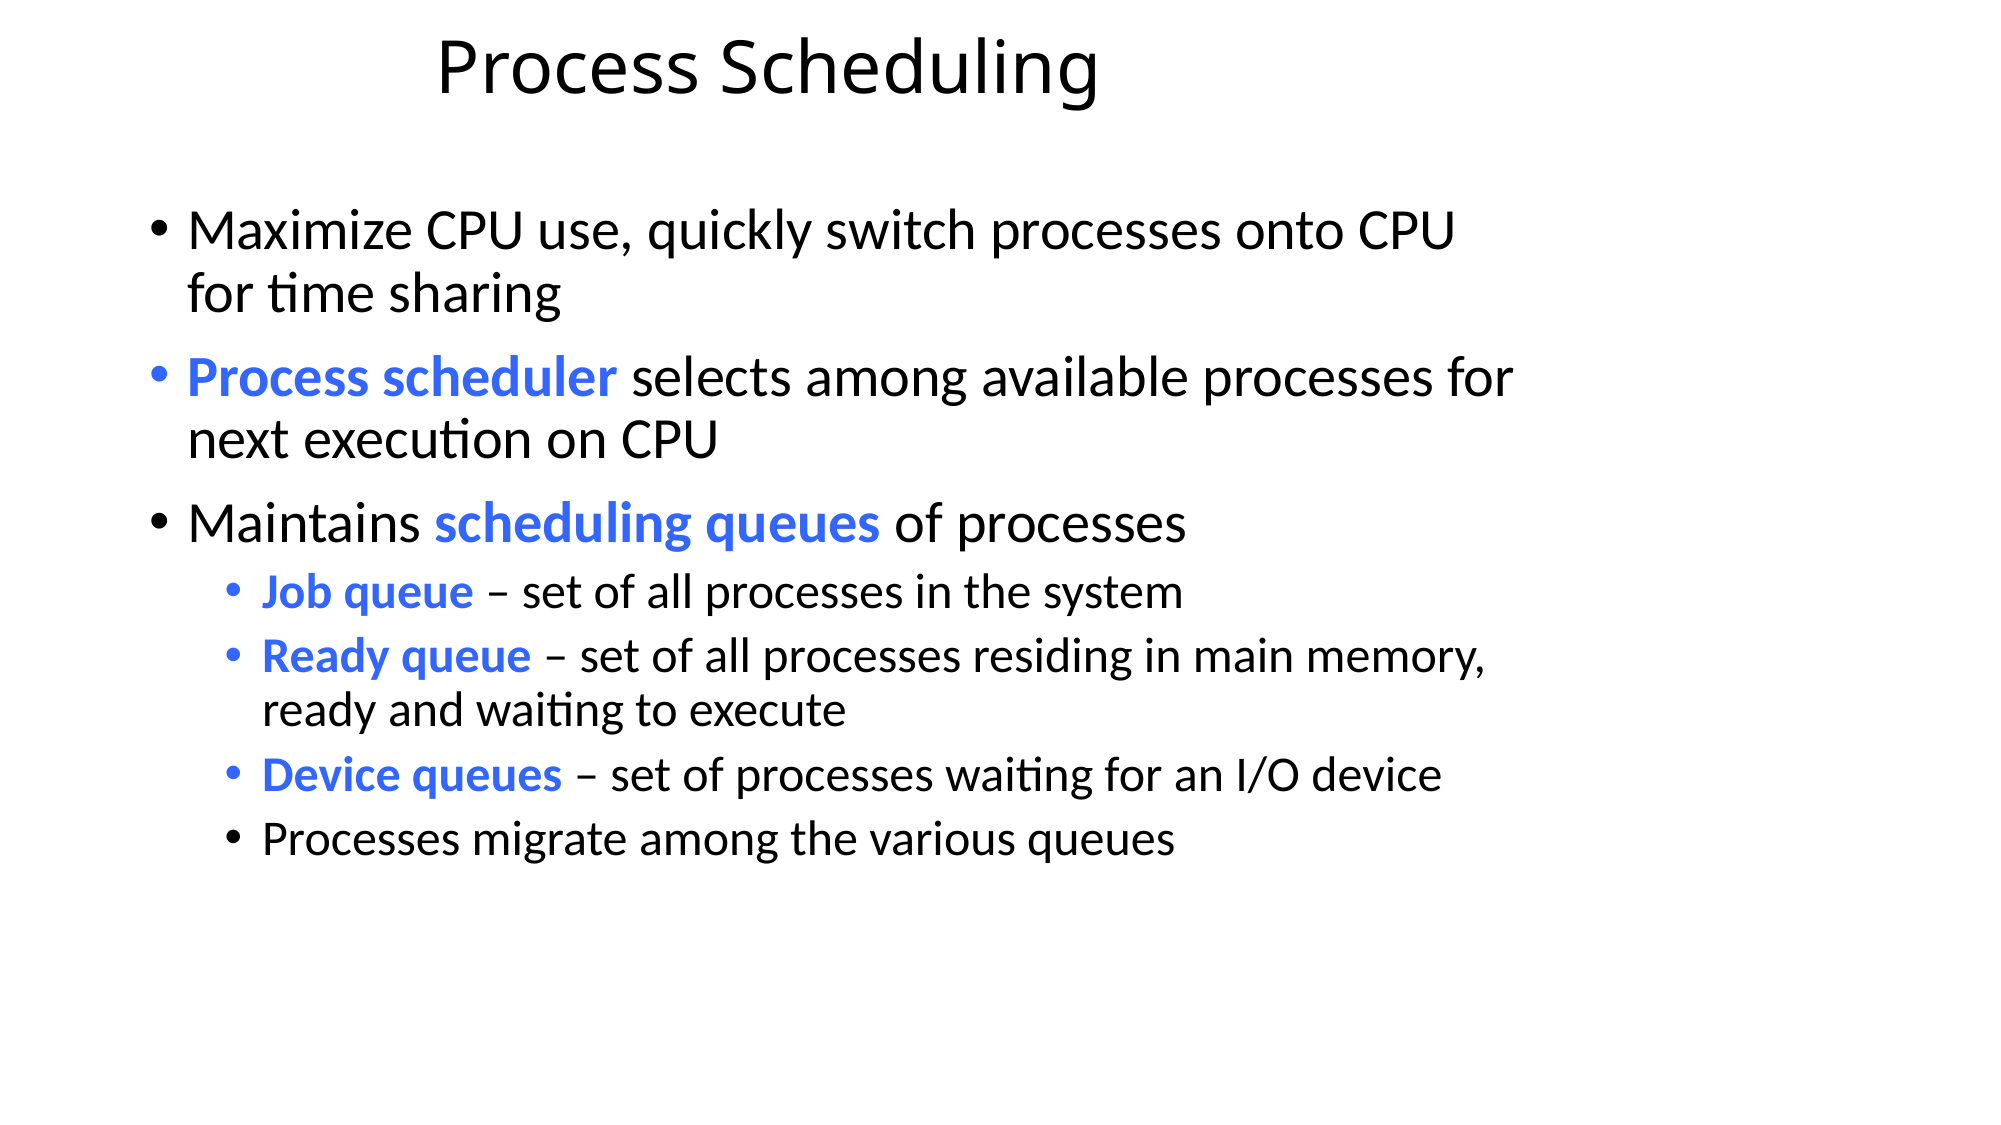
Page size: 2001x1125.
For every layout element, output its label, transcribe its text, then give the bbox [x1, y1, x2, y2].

list Maximize CPU use, quickly switch processes onto CPU for time sharing Process scheduler selects among available processes for next execution on CPU Maintains scheduling queues of processes Job queue – set of all processes in the system Ready queue – set of all processes residing in main memory, ready and waiting to execute Device queues – set of processes waiting for an I/O device Processes migrate among the various queues [134, 191, 1540, 911]
title Process Scheduling [420, 22, 1675, 117]
